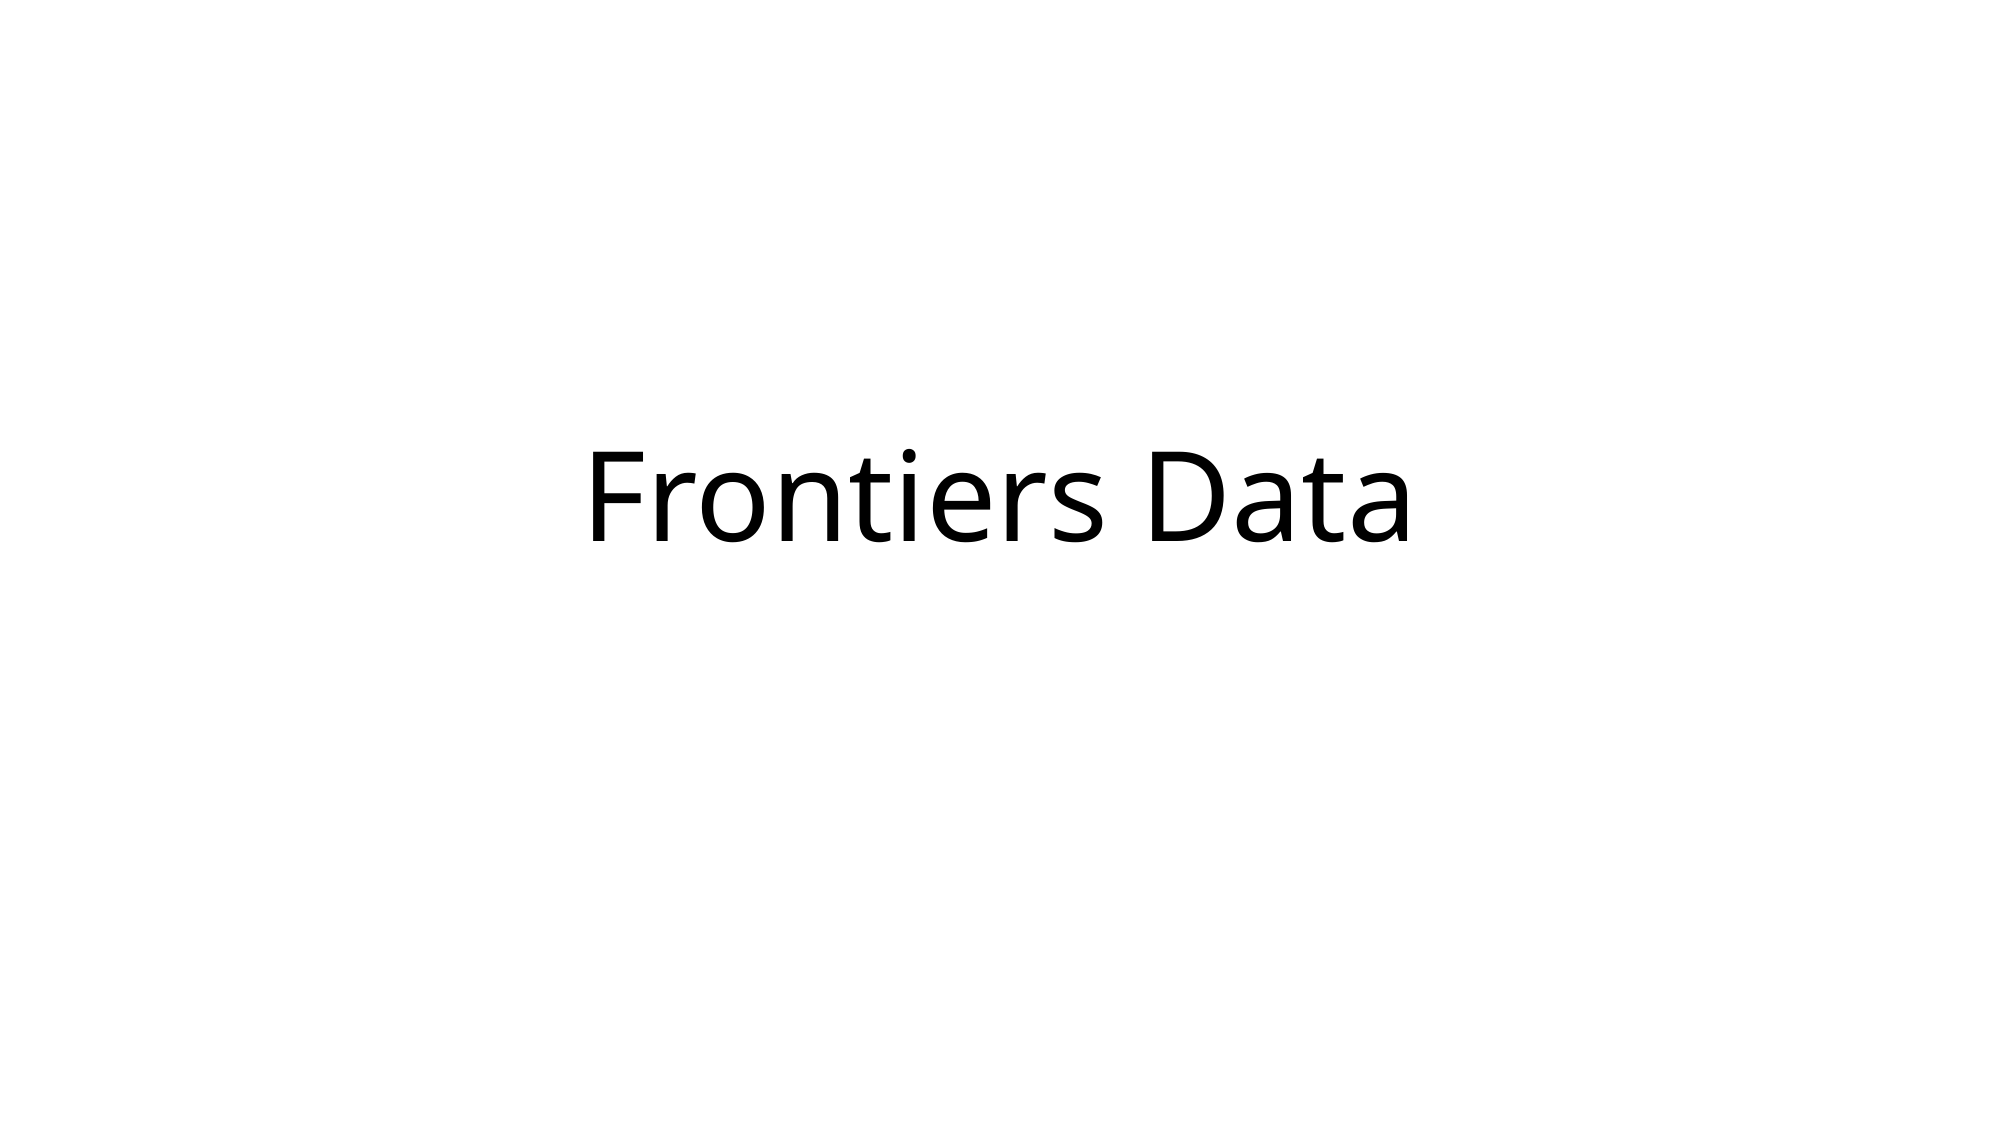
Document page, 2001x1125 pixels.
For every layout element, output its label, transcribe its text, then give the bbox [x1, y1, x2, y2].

title Frontiers Data [249, 184, 1750, 576]
